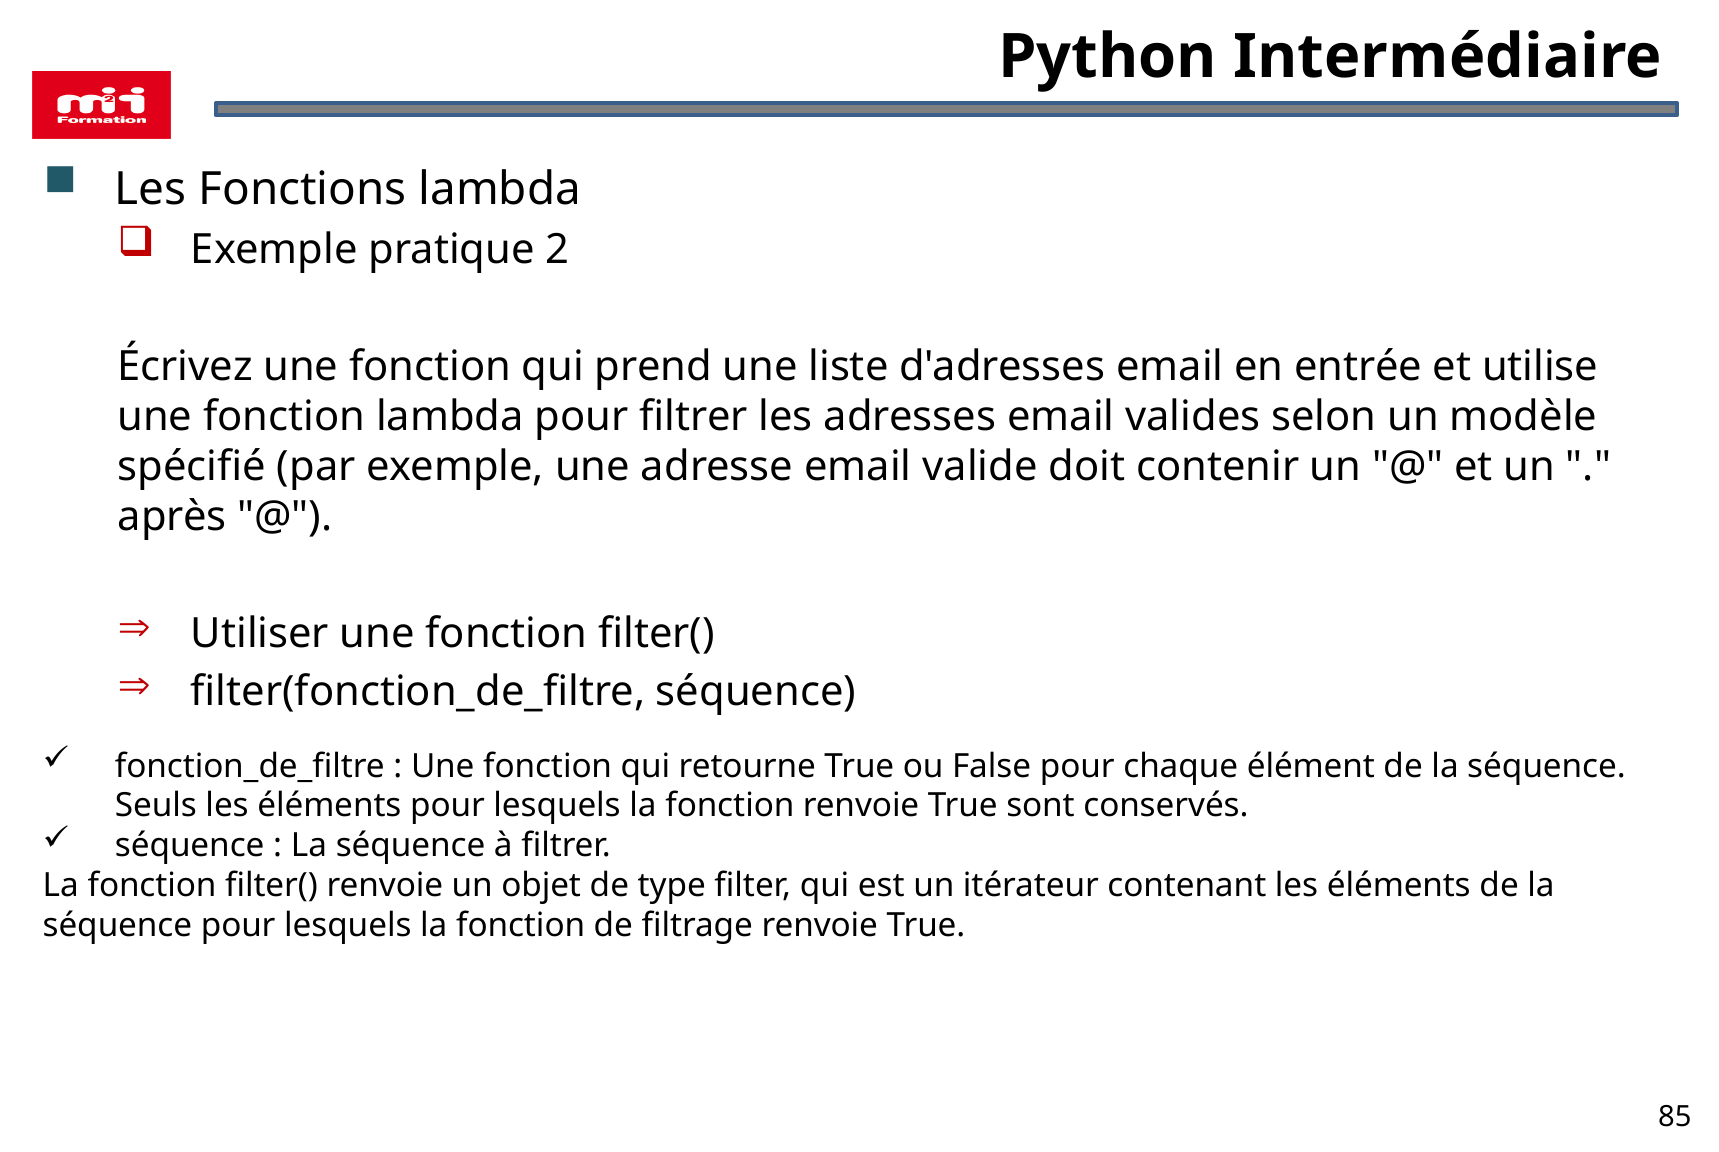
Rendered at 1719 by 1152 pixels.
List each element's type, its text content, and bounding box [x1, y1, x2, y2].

list Les Fonctions lambda Exemple pratique 2 Écrivez une fonction qui prend une liste d'adresses email en entrée et utilise une fonction lambda pour filtrer les adresses email valides selon un modèle spécifié (par exemple, une adresse email valide doit contenir un "@" et un "." après "@"). Utiliser une fonction filter() filter(fonction_de_filtre, séquence) fonction_de_filtre : Une fonction qui retourne True ou False pour chaque élément de la séquence. Seuls les éléments pour lesquels la fonction renvoie True sont conservés. séquence : La séquence à filtrer. La fonction filter() renvoie un objet de type filter, qui est un itérateur contenant les éléments de la séquence pour lesquels la fonction de filtrage renvoie True. [36, 152, 1682, 1079]
slide_number 85 [1631, 1090, 1719, 1152]
title Python Intermédiaire [215, 8, 1678, 92]
picture [32, 71, 171, 139]
